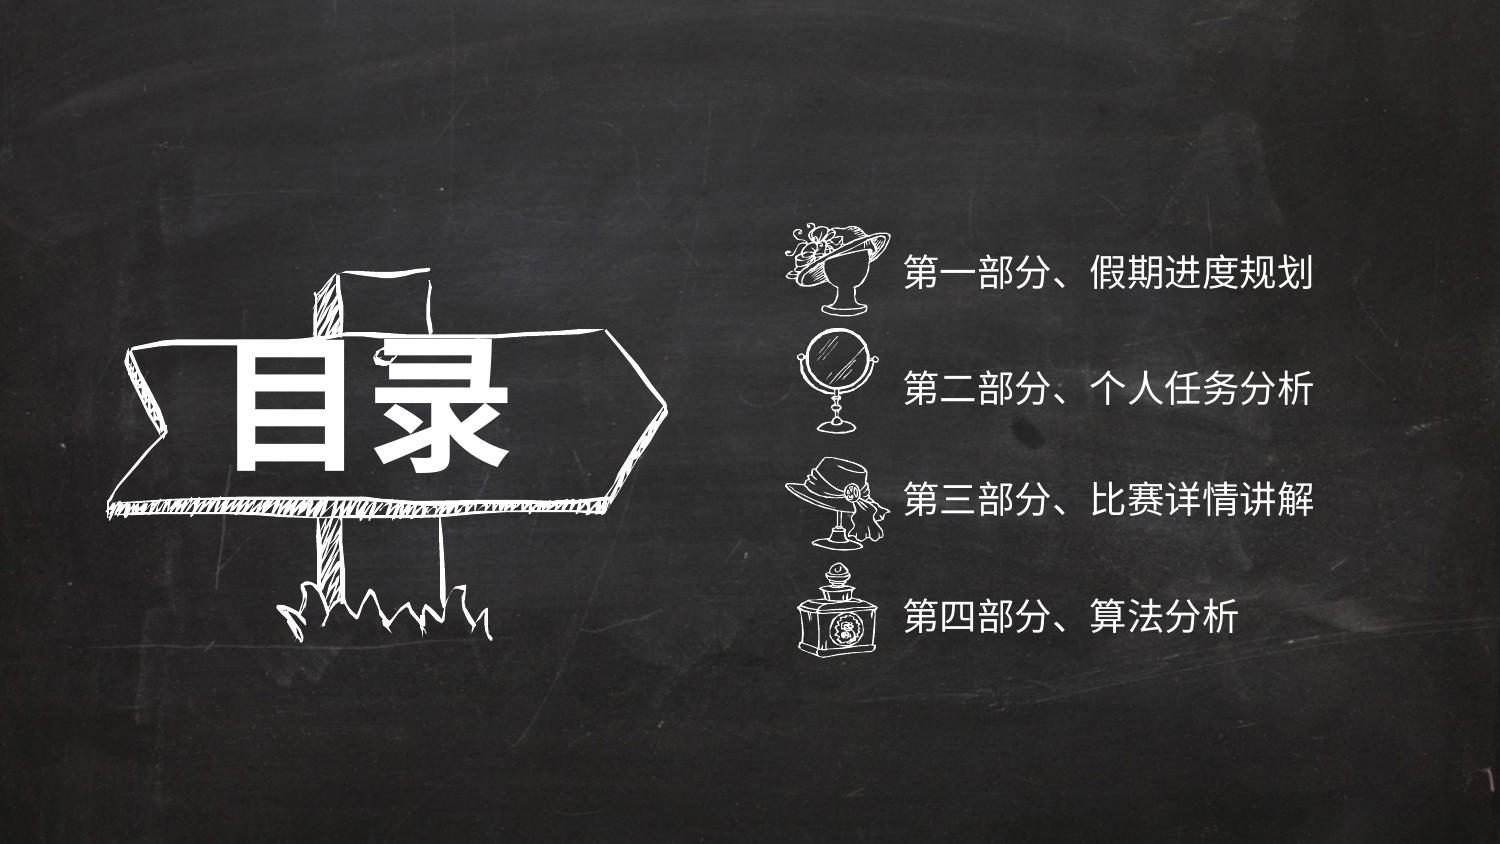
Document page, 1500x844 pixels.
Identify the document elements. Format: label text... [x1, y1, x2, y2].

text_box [784, 222, 891, 317]
picture [0, 0, 1500, 844]
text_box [105, 267, 669, 644]
text_box 第四部分、算法分析 [887, 585, 1395, 646]
text_box 第二部分、个人任务分析 [887, 357, 1348, 417]
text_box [796, 562, 878, 659]
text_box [784, 456, 891, 551]
text_box 第一部分、假期进度规划 [895, 241, 1383, 302]
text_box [796, 327, 880, 434]
text_box 第三部分、比赛详情讲解 [895, 468, 1383, 529]
